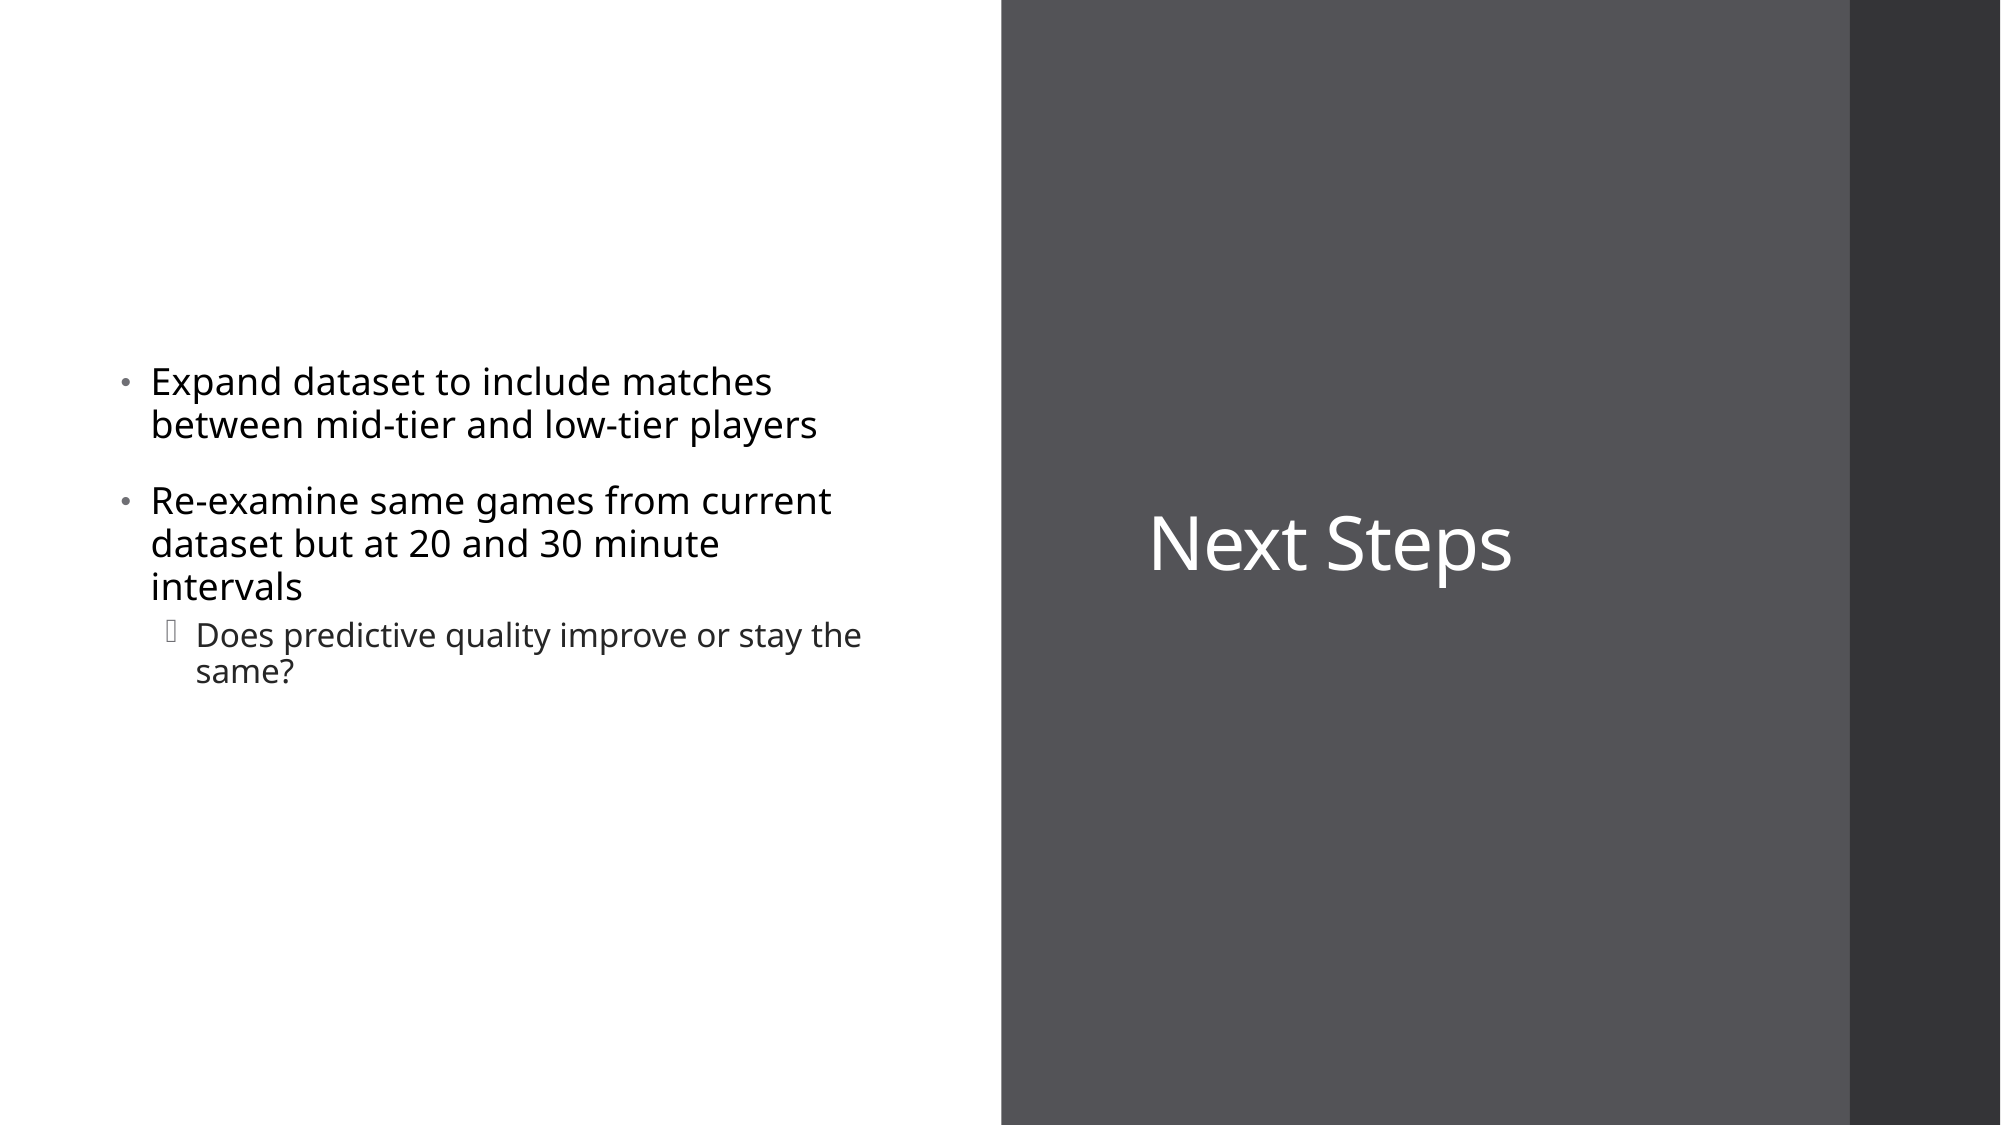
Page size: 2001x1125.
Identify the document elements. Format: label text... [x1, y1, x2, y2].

list Expand dataset to include matches between mid-tier and low-tier players Re-examine same games from current dataset but at 20 and 30 minute intervals Does predictive quality improve or stay the same? [105, 105, 896, 1021]
text_box [1849, 0, 2000, 1125]
text_box [0, 0, 1000, 1125]
title Next Steps [1132, 105, 1783, 988]
text_box [1000, 0, 1849, 1125]
